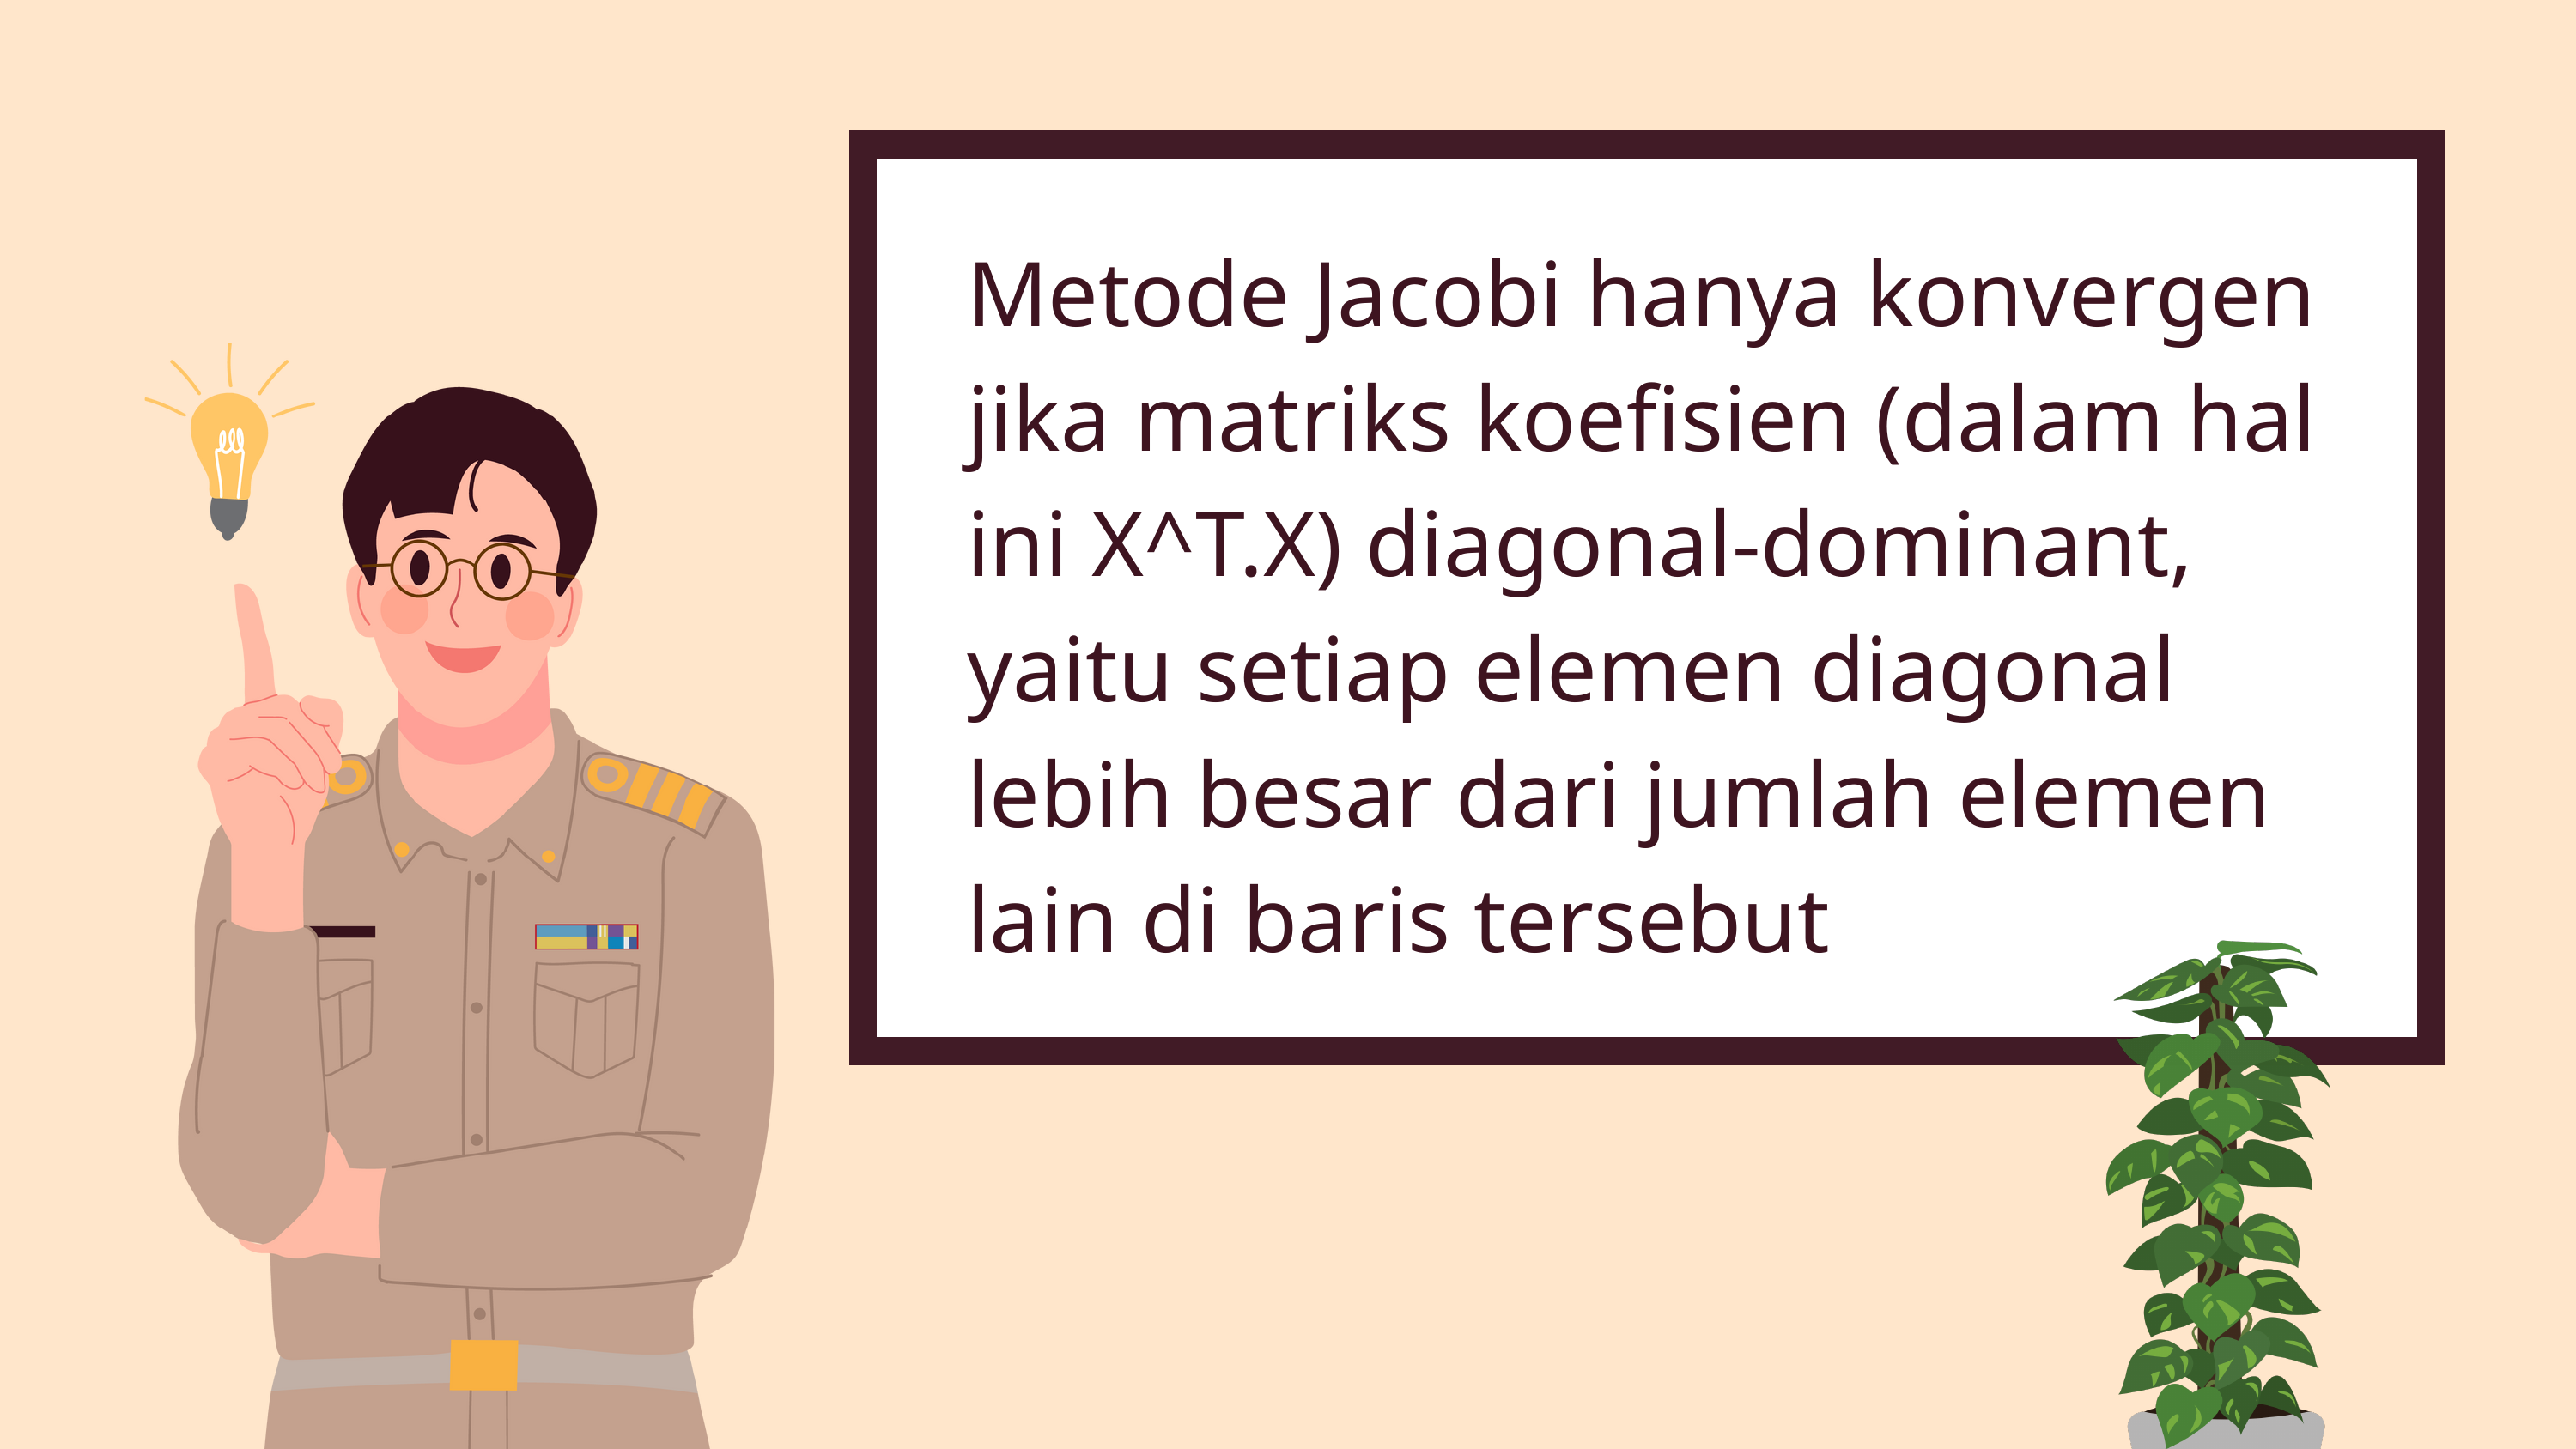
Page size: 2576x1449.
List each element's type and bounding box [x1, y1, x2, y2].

text_box [862, 144, 2432, 1052]
text_box [144, 343, 775, 1449]
text_box [2100, 1059, 2330, 1449]
